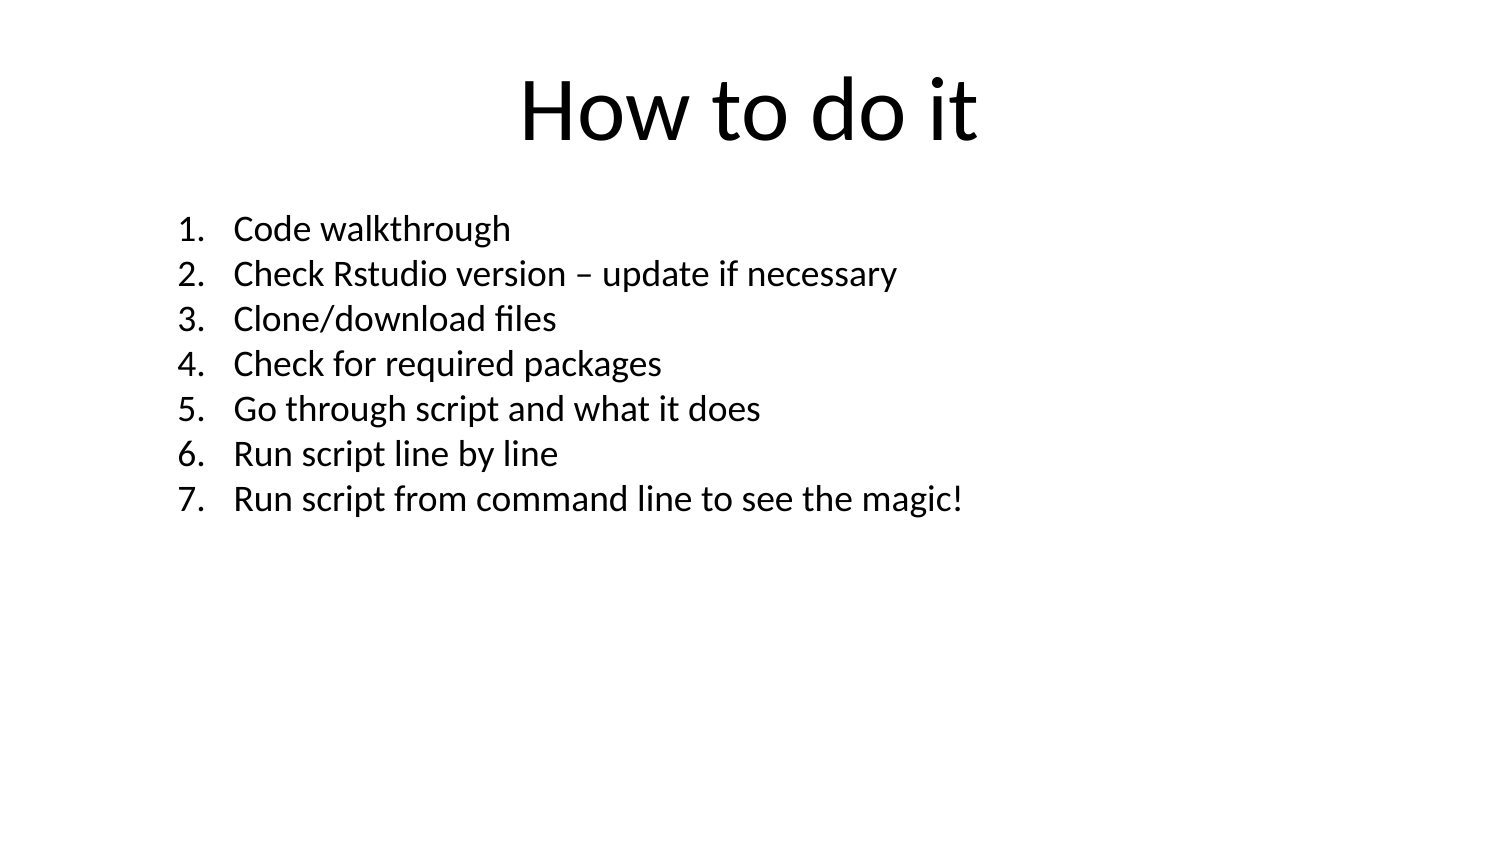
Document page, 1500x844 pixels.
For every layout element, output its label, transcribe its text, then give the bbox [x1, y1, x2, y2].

title How to do it [75, 33, 1425, 175]
text_box Code walkthrough Check Rstudio version – update if necessary Clone/download files Check for required packages Go through script and what it does Run script line by line Run script from command line to see the magic! [162, 196, 1450, 527]
